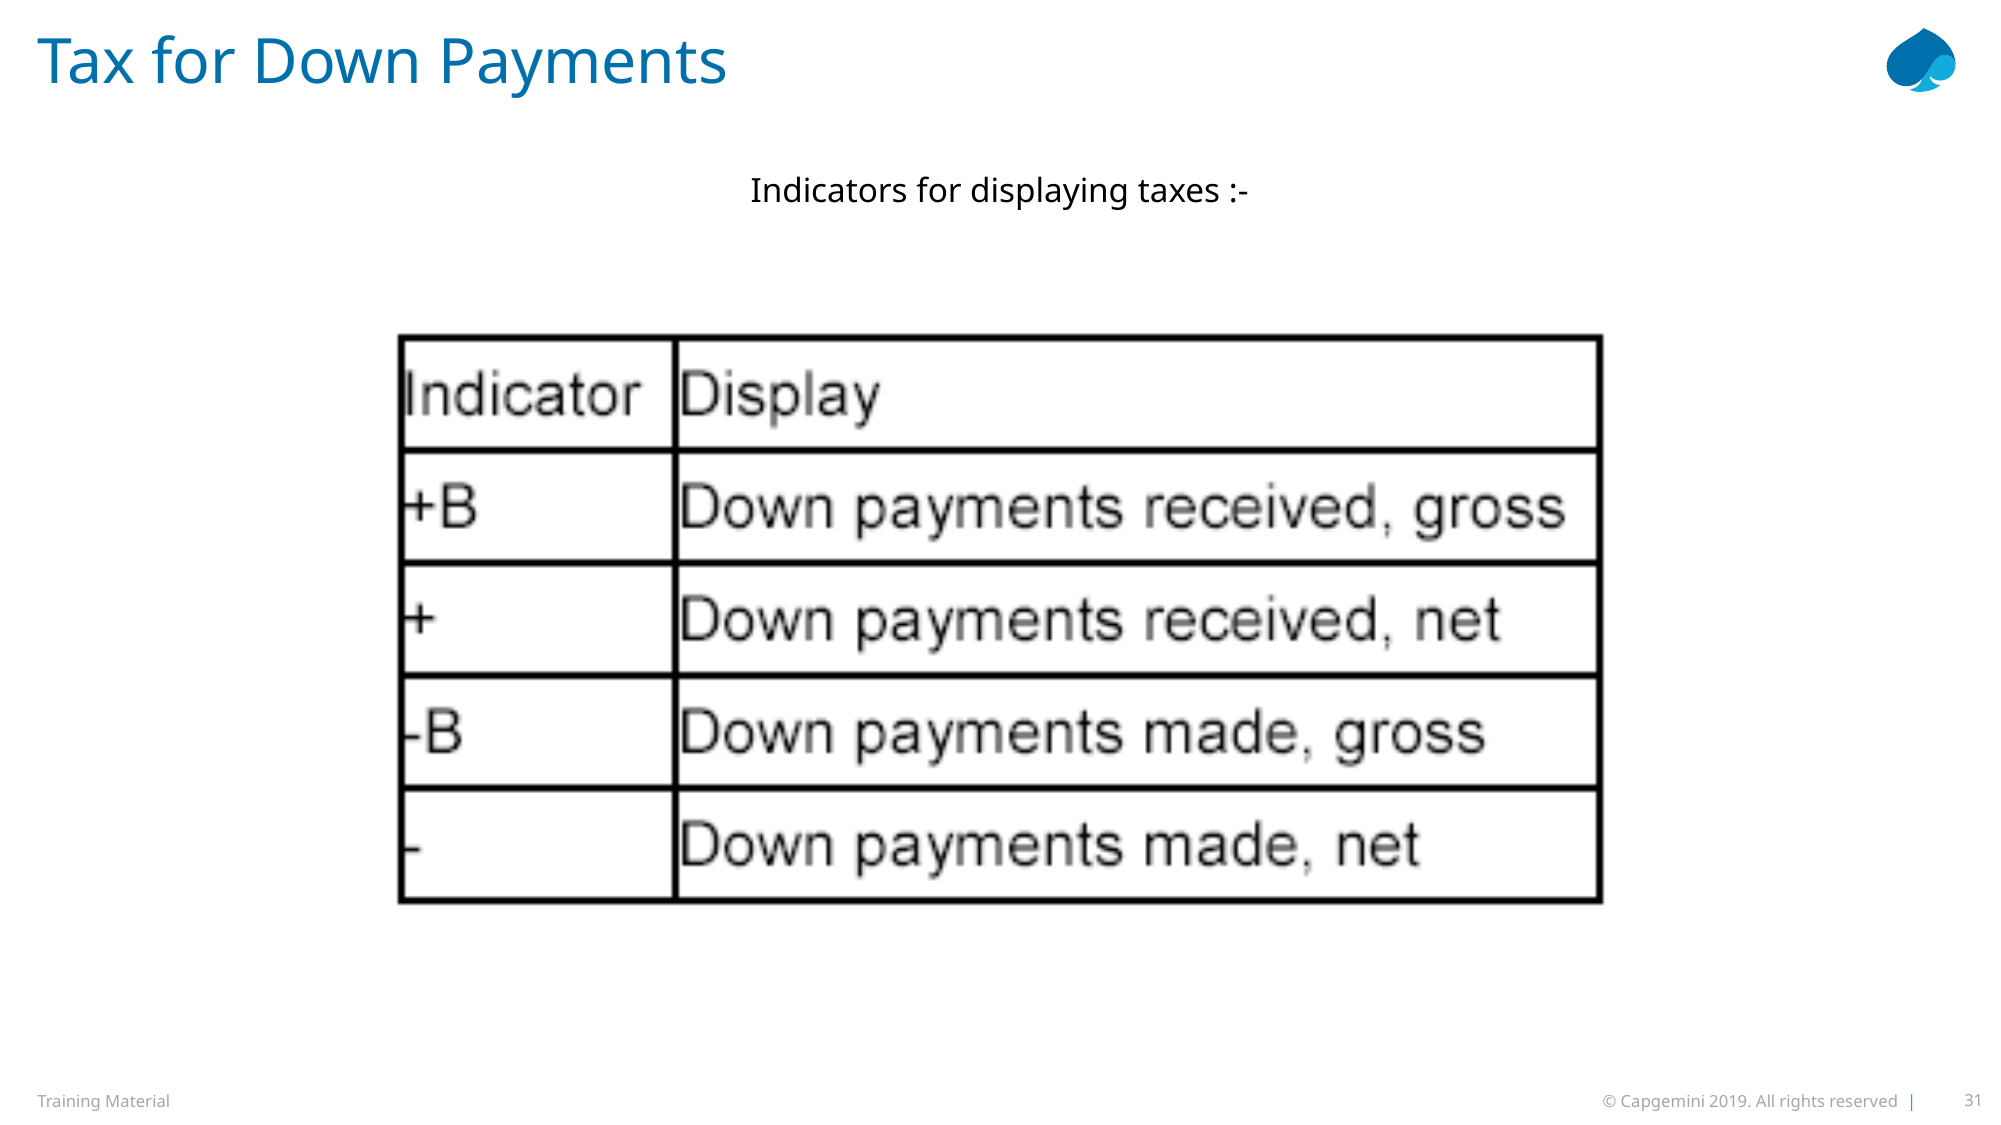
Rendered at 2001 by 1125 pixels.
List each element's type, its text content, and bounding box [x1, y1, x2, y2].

text_box Indicators for displaying taxes :- [500, 161, 1500, 217]
picture [378, 325, 1622, 916]
title Tax for Down Payments [37, 0, 1863, 119]
